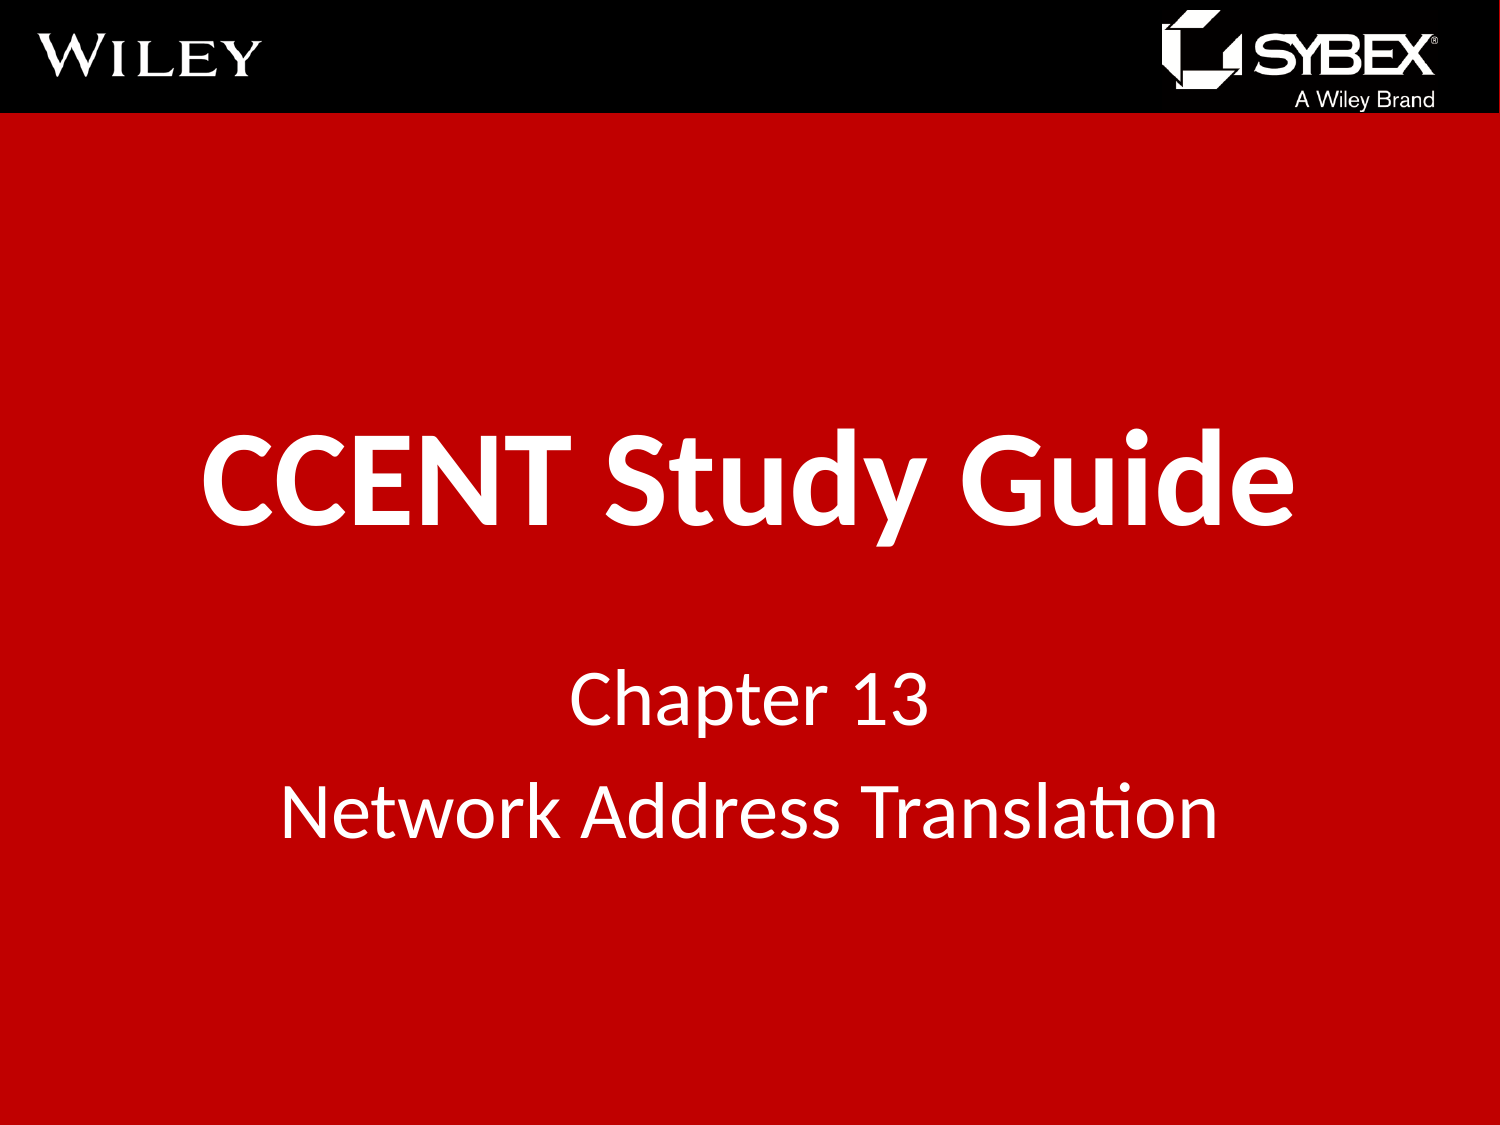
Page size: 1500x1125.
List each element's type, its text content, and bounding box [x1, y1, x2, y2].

picture [0, 0, 299, 111]
title CCENT Study Guide [112, 349, 1388, 591]
subtitle Chapter 13 Network Address Translation [225, 637, 1275, 925]
picture [1162, 10, 1438, 112]
